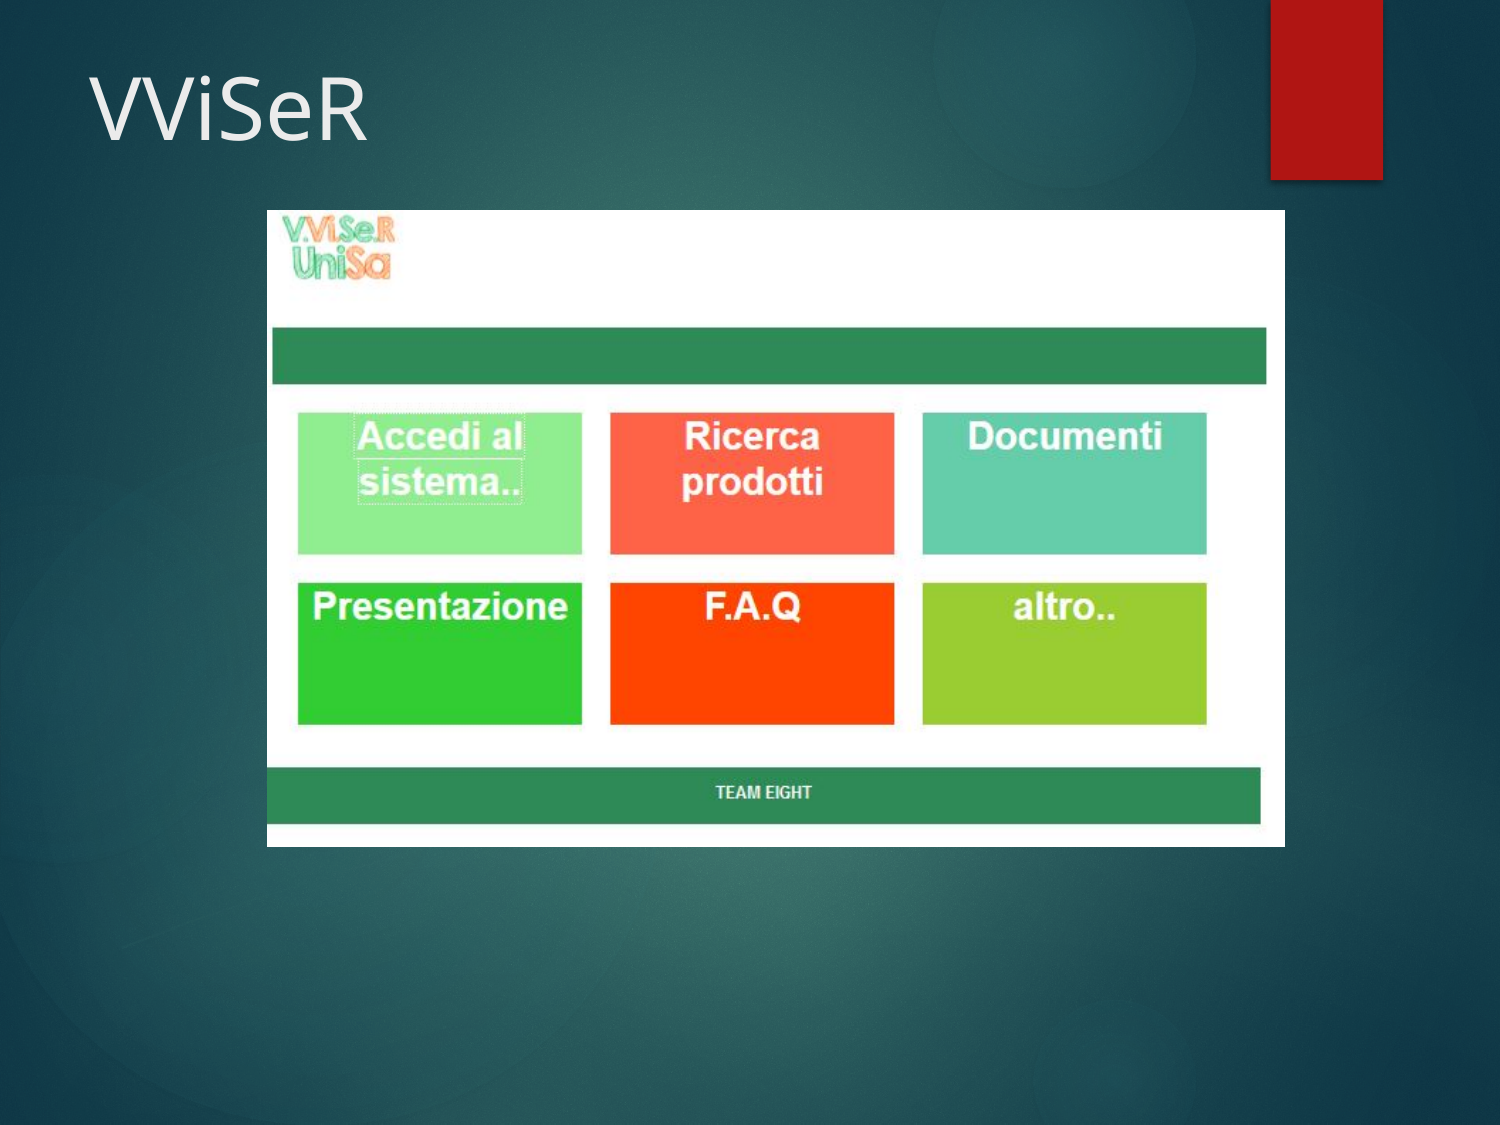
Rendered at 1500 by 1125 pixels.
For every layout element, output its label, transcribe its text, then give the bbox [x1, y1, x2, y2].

list Parte pubblica del sistema . [74, 203, 1425, 1061]
title VViSeR [74, 44, 1425, 203]
picture [267, 209, 1285, 847]
